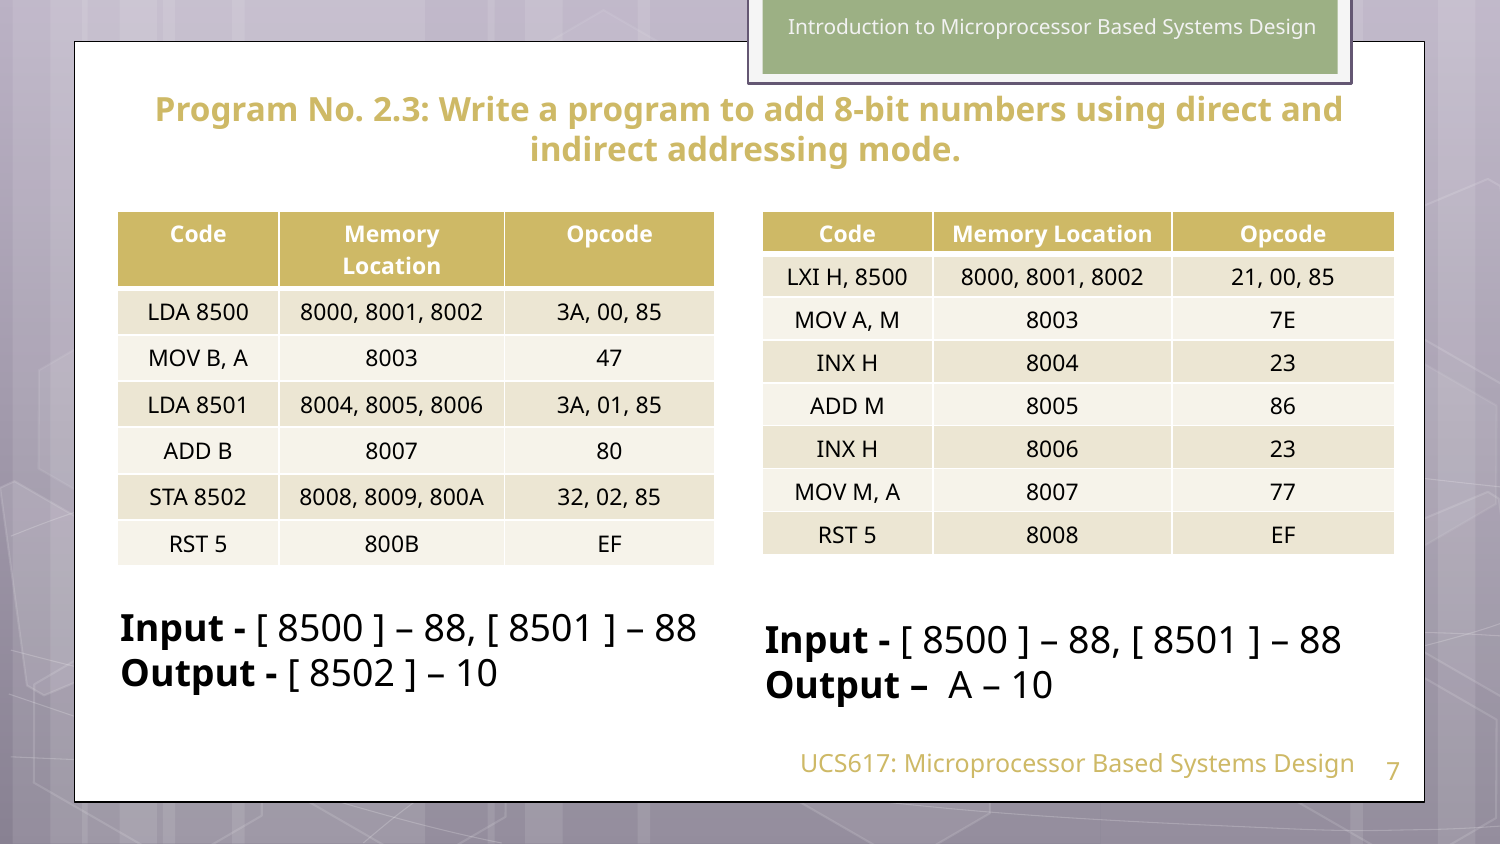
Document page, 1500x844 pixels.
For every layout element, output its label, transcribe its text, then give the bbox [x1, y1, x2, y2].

text_box 7 [1371, 750, 1500, 795]
table_header Code [118, 212, 278, 286]
table_cell INX H [763, 341, 932, 382]
table_cell LDA 8500 [118, 291, 278, 334]
table_cell 8000, 8001, 8002 [934, 257, 1171, 296]
table_cell 8007 [280, 428, 504, 473]
table_cell 8000, 8001, 8002 [280, 291, 504, 334]
table_header Opcode [505, 212, 714, 286]
table_cell 8004 [934, 341, 1171, 382]
table_cell 23 [1173, 341, 1394, 382]
table_cell 47 [505, 336, 714, 380]
table_cell MOV A, M [763, 298, 932, 339]
table_header Memory Location [280, 212, 504, 286]
table_cell MOV B, A [118, 336, 278, 380]
title Program No. 2.3: Write a program to add 8-bit numbers using direct and indirect addressing mode. [105, 35, 1395, 176]
footer UCS617: Microprocessor Based Systems Design [761, 740, 1372, 786]
table_cell 3A, 01, 85 [505, 382, 714, 426]
table_cell 8004, 8005, 8006 [280, 382, 504, 426]
table_cell 7E [1173, 298, 1394, 339]
text_box Introduction to Microprocessor Based Systems Design [773, 6, 1500, 46]
text_box Input - [ 8500 ] – 88, [ 8501 ] – 88 Output - [ 8502 ] – 10 [105, 597, 727, 702]
table_cell 77 [1173, 469, 1394, 511]
table_cell LDA 8501 [118, 382, 278, 426]
table_cell RST 5 [763, 512, 932, 554]
table_cell MOV M, A [763, 469, 932, 511]
table_cell 800B [280, 521, 504, 565]
table_cell ADD M [763, 384, 932, 425]
text_box Input - [ 8500 ] – 88, [ 8501 ] – 88 Output – A – 10 [750, 608, 1372, 714]
table_cell 8008 [934, 512, 1171, 554]
table_cell 8003 [280, 336, 504, 380]
table_header Opcode [1173, 212, 1394, 251]
table_cell 21, 00, 85 [1173, 257, 1394, 296]
table_cell 8003 [934, 298, 1171, 339]
table_cell 8006 [934, 426, 1171, 468]
table_cell 32, 02, 85 [505, 475, 714, 519]
table_cell 8007 [934, 469, 1171, 511]
table_cell 8005 [934, 384, 1171, 425]
table_cell 8008, 8009, 800A [280, 475, 504, 519]
table_cell 23 [1173, 426, 1394, 468]
table_cell LXI H, 8500 [763, 257, 932, 296]
table_cell INX H [763, 426, 932, 468]
table_header Code [763, 212, 932, 251]
table_cell 80 [505, 428, 714, 473]
table_header Memory Location [934, 212, 1171, 251]
table_cell EF [1173, 512, 1394, 554]
table_cell 3A, 00, 85 [505, 291, 714, 334]
table_cell EF [505, 521, 714, 565]
table_cell STA 8502 [118, 475, 278, 519]
table_cell RST 5 [118, 521, 278, 565]
table_cell ADD B [118, 428, 278, 473]
table_cell 86 [1173, 384, 1394, 425]
